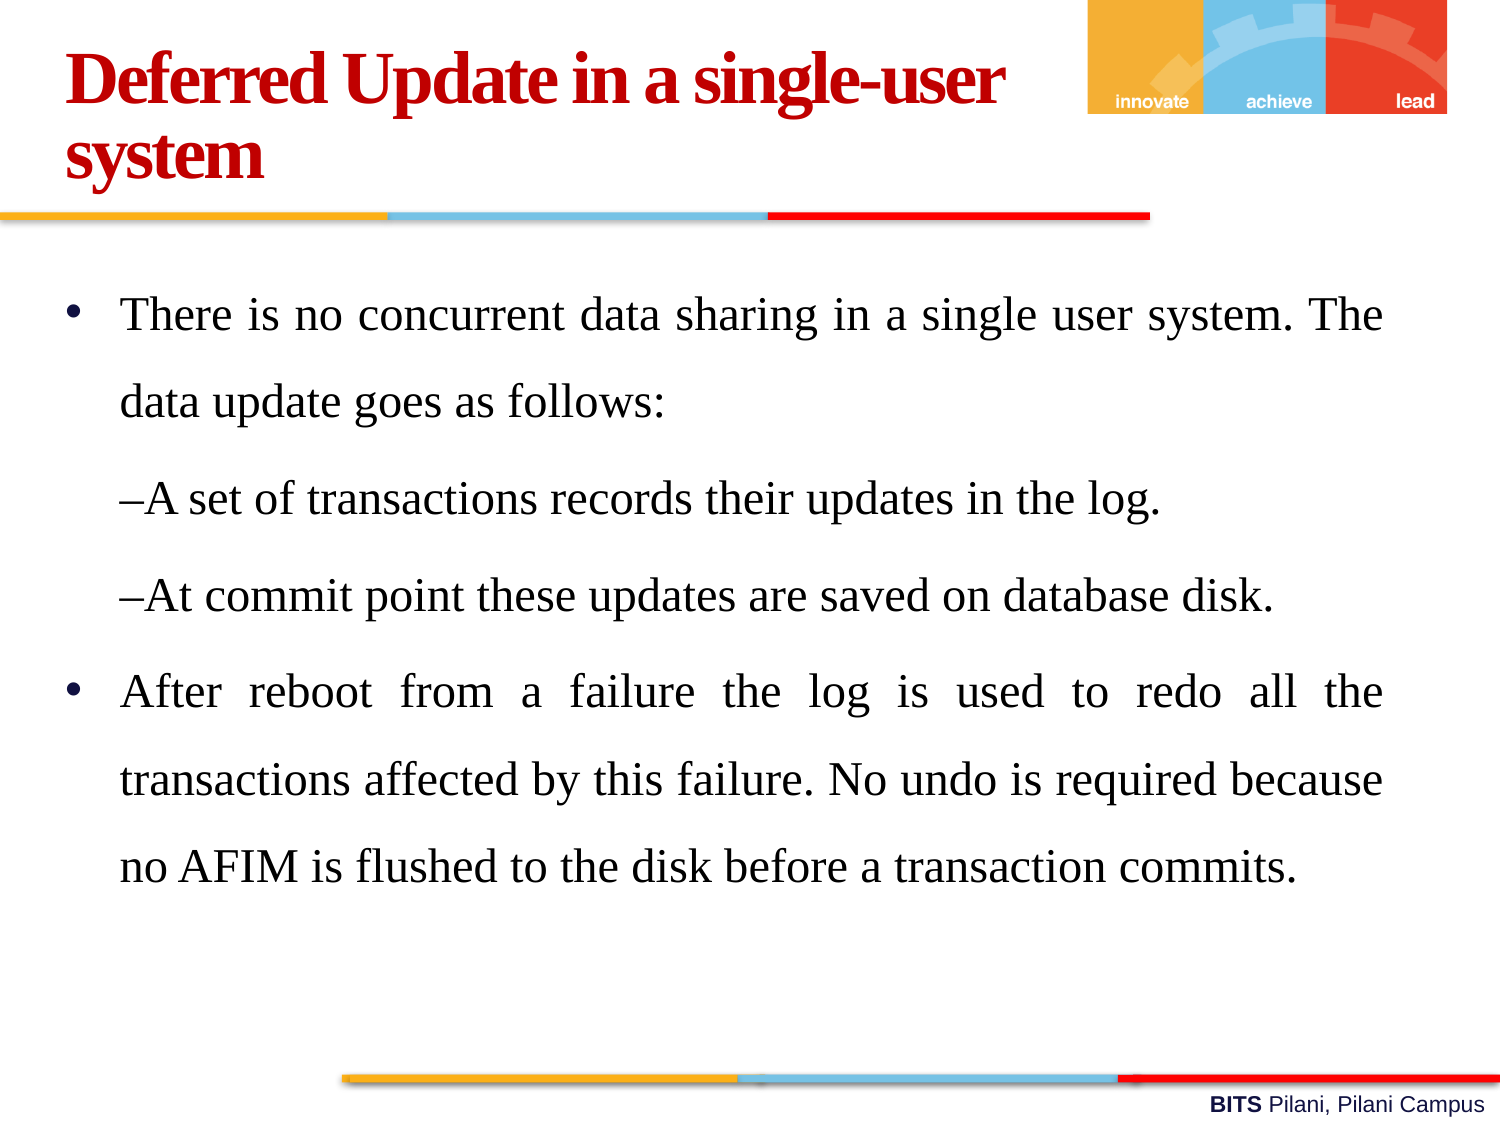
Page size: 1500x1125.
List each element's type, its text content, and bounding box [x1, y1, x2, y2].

list There is no concurrent data sharing in a single user system. The data update goes as follows: –A set of transactions records their updates in the log. –At commit point these updates are saved on database disk. After reboot from a failure the log is used to redo all the transactions affected by this failure. No undo is required because no AFIM is flushed to the disk before a transaction commits. [50, 245, 1400, 988]
list Deferred Update in a single-user system [50, 24, 1088, 213]
picture [1087, 0, 1448, 114]
